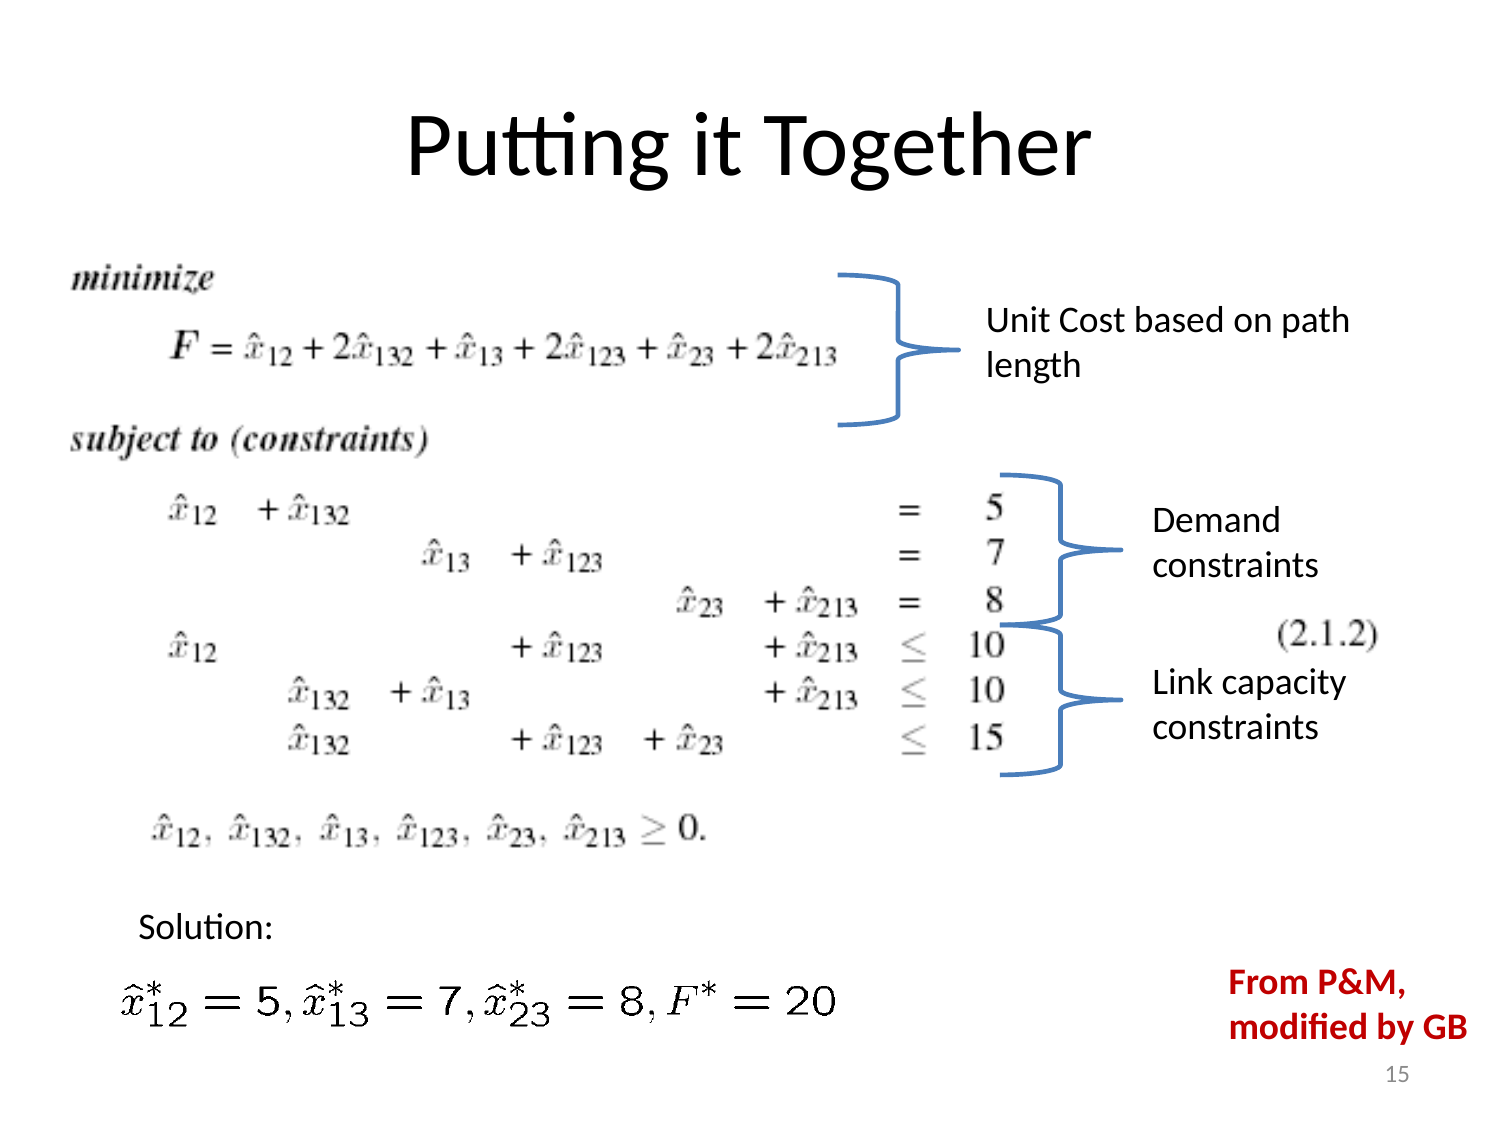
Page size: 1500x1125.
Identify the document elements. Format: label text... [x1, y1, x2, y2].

text_box Solution: [123, 897, 290, 955]
title Putting it Together [75, 45, 1425, 233]
text_box From P&M, modified by GB [1213, 949, 1484, 1055]
picture [120, 979, 836, 1027]
slide_number 15 [1074, 1042, 1425, 1103]
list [49, 247, 1401, 888]
